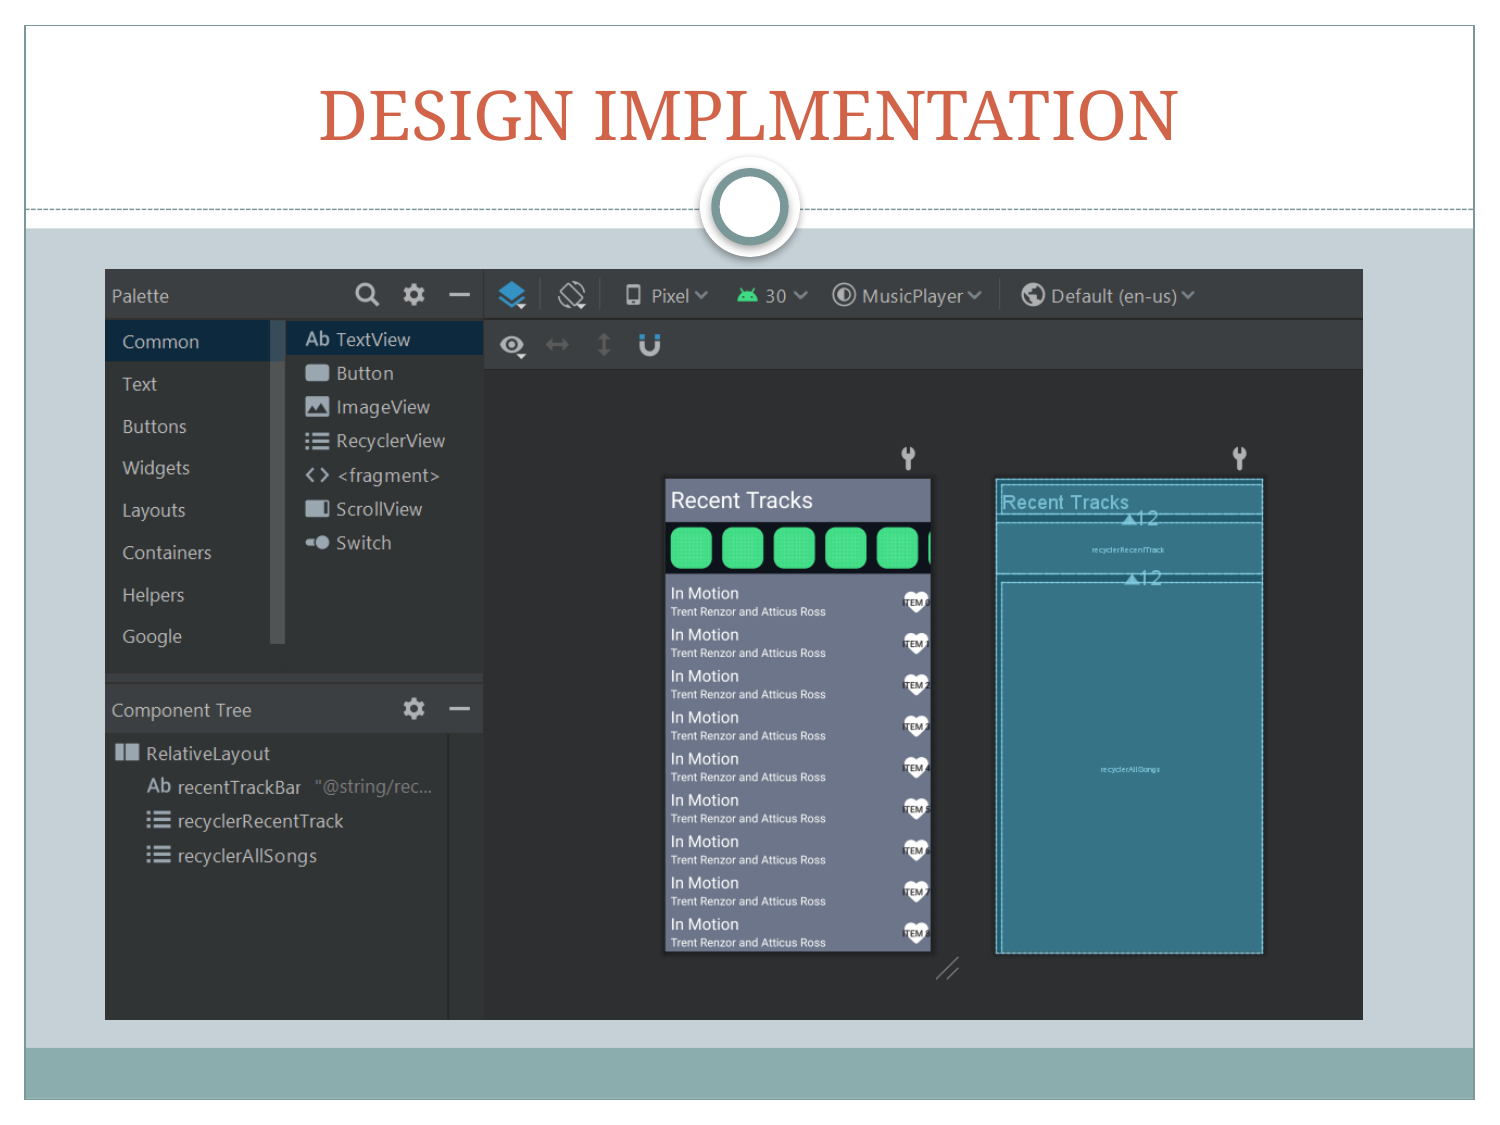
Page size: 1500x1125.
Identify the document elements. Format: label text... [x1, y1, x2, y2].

title DESIGN IMPLMENTATION [49, 37, 1450, 162]
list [105, 269, 1363, 1020]
